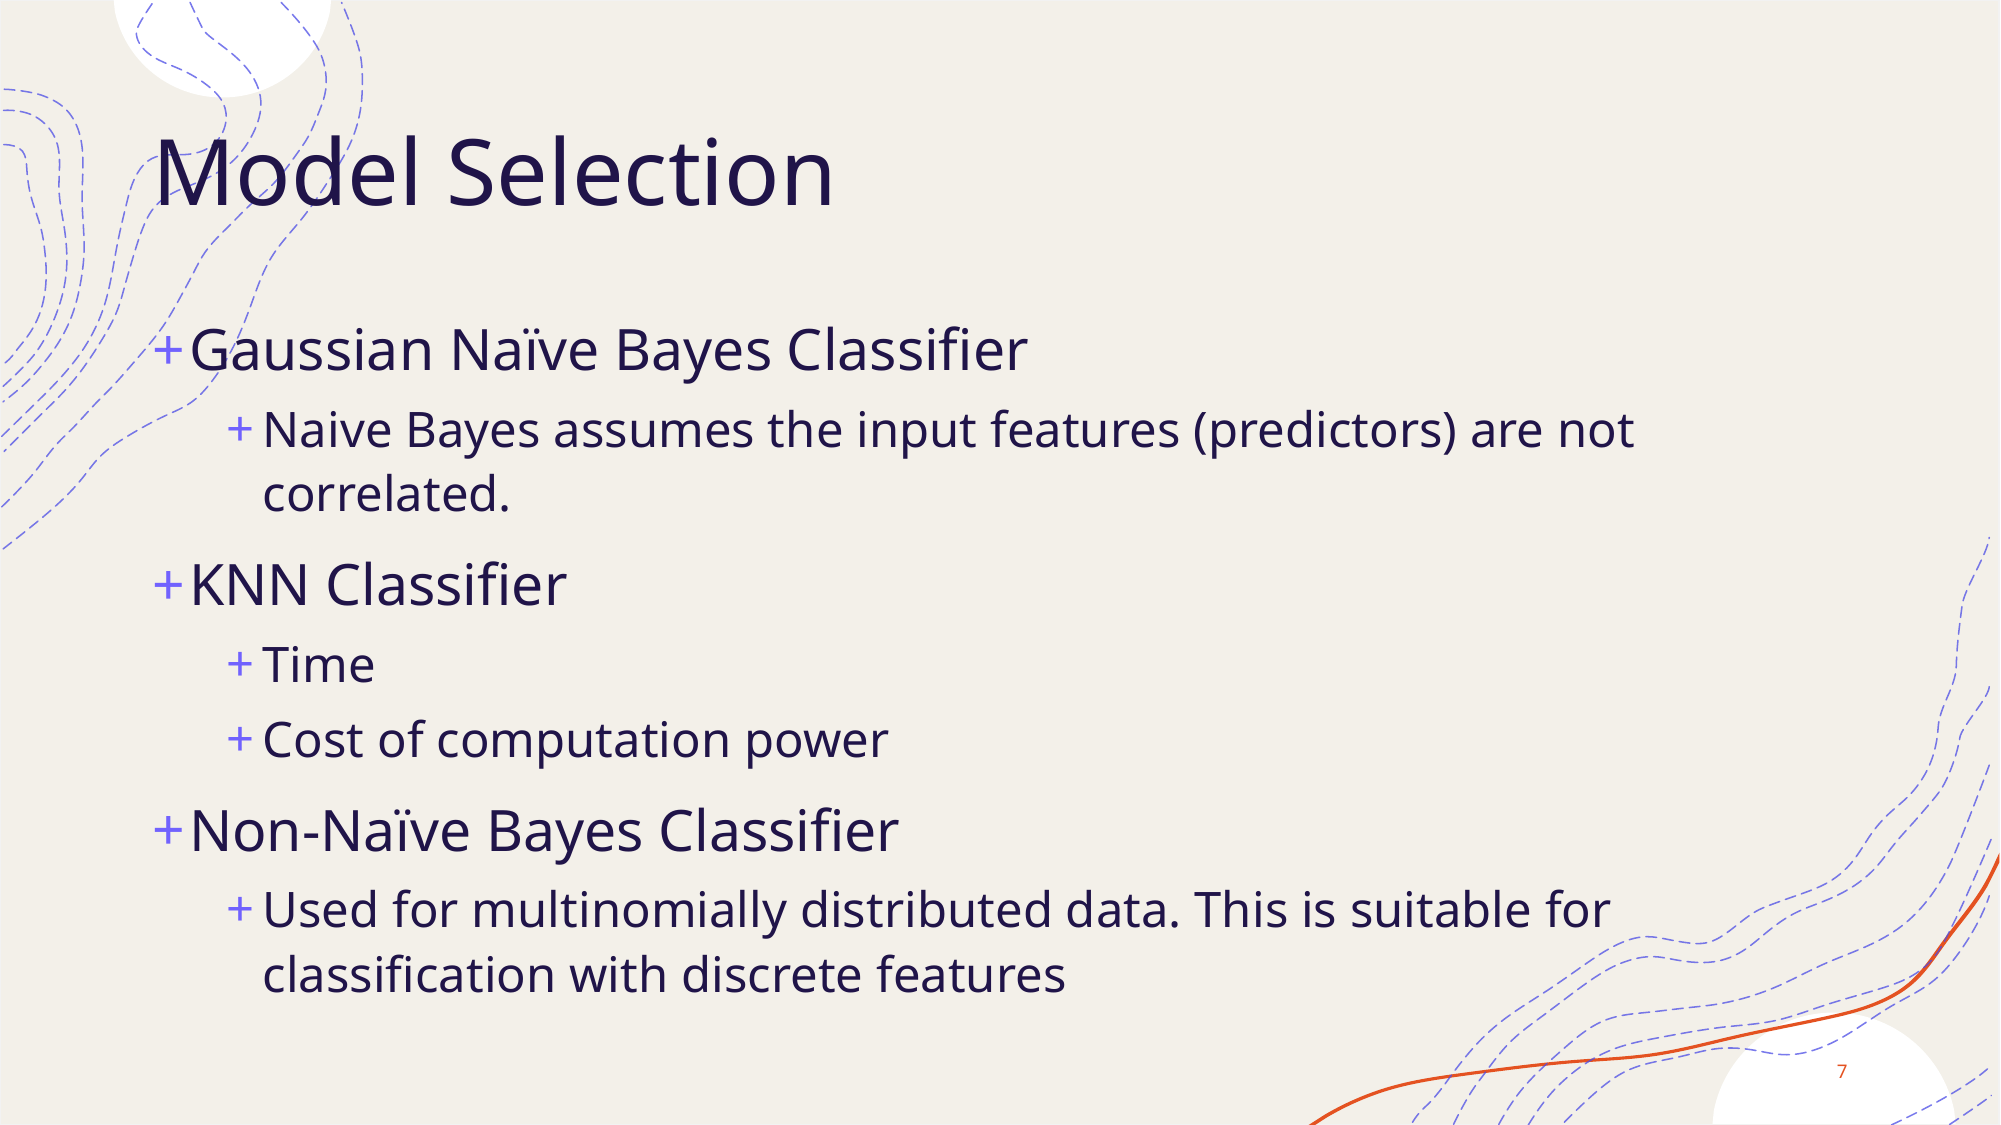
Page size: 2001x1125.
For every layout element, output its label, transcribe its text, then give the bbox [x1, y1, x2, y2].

slide_number 7 [1625, 1042, 1863, 1103]
list Gaussian Naïve Bayes Classifier Naive Bayes assumes the input features (predictors) are not correlated. KNN Classifier Time Cost of computation power Non-Naïve Bayes Classifier Used for multinomially distributed data. This is suitable for classification with discrete features [137, 299, 1863, 1014]
title Model Selection [137, 59, 1863, 278]
